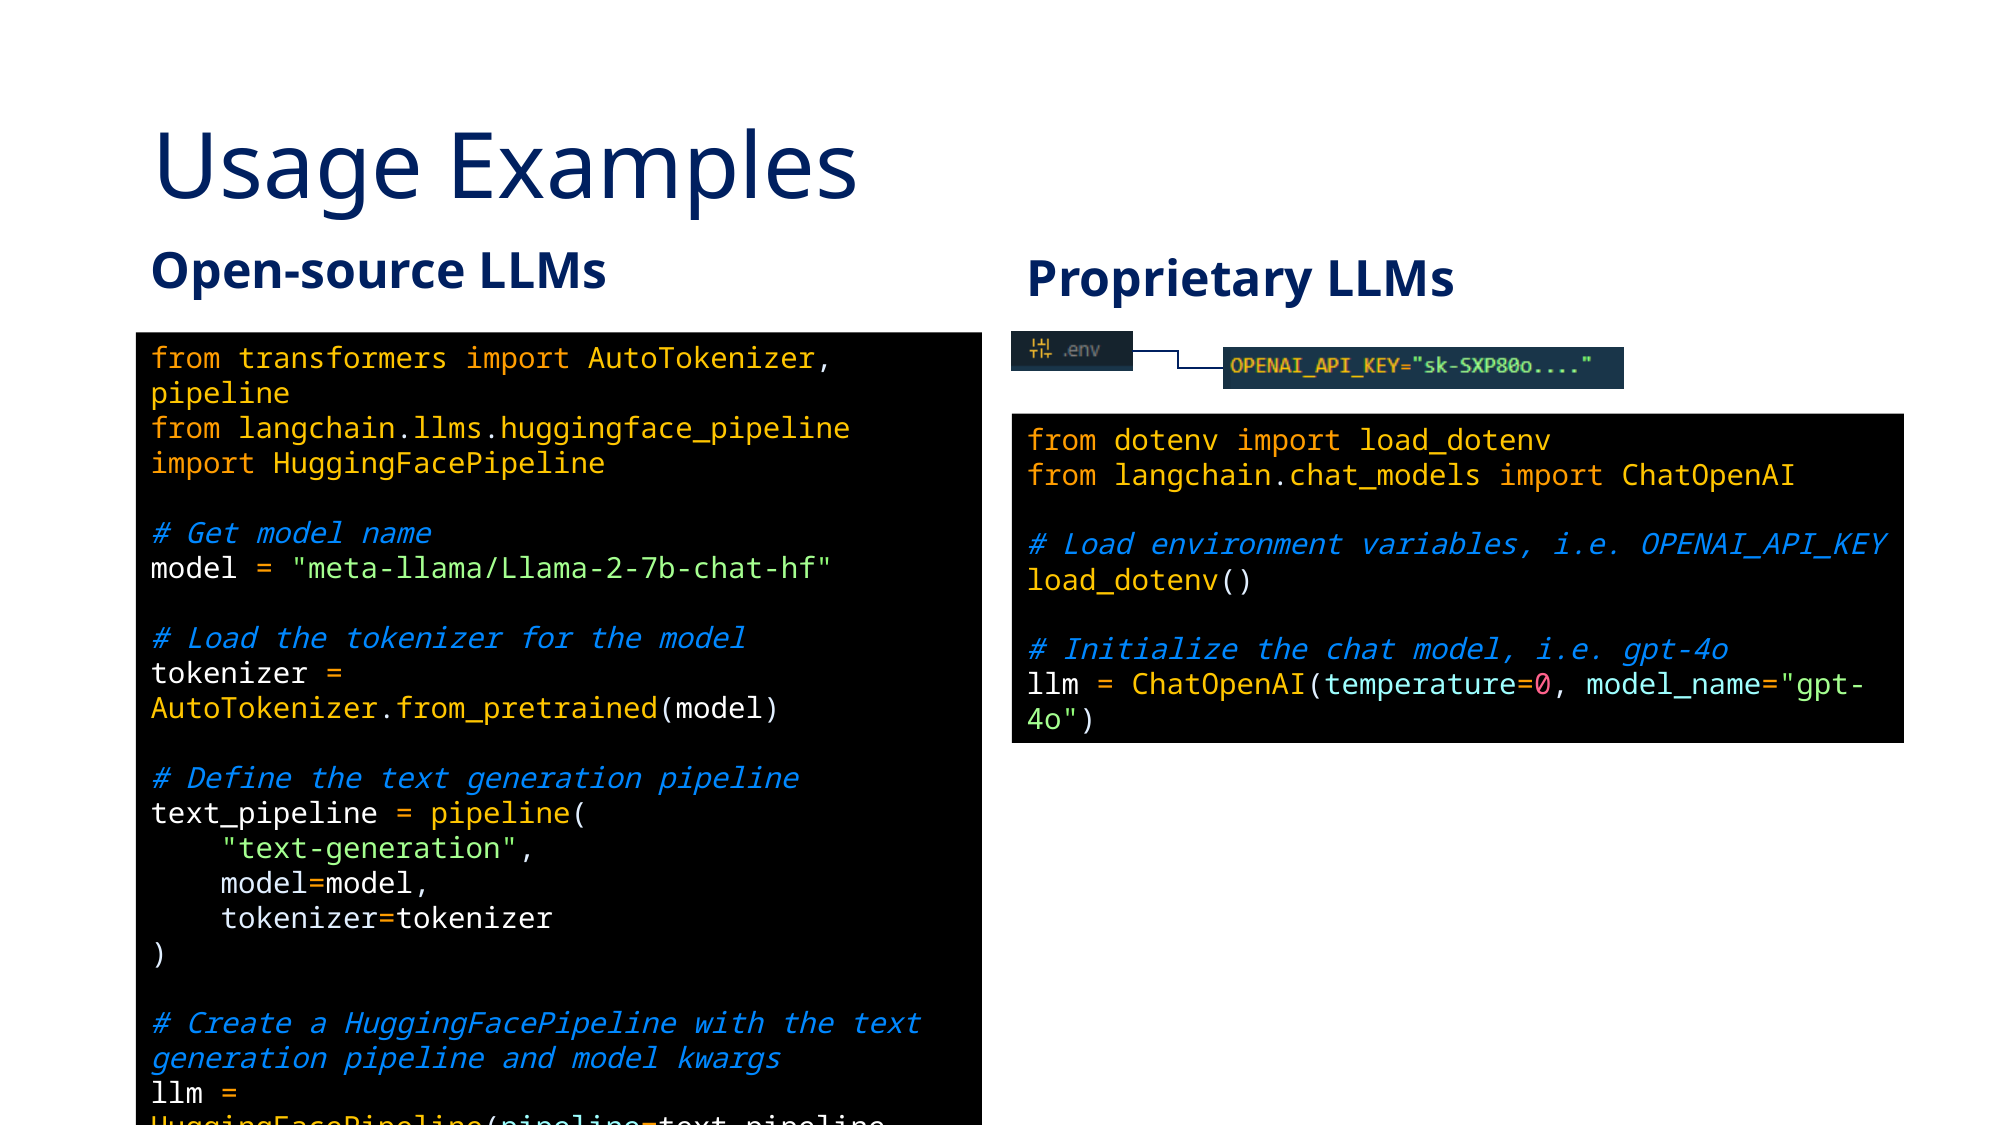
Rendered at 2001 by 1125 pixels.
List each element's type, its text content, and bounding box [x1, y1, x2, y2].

text_box from transformers import AutoTokenizer, pipeline from langchain.llms.huggingface_pipeline import HuggingFacePipeline # Get model name model = "meta-llama/Llama-2-7b-chat-hf" # Load the tokenizer for the model tokenizer = AutoTokenizer.from_pretrained(model) # Define the text generation pipeline text_pipeline = pipeline( "text-generation", model=model, tokenizer=tokenizer ) # Create a HuggingFacePipeline with the text generation pipeline and model kwargs llm = HuggingFacePipeline(pipeline=text_pipeline, model_kwargs={"temperature": 0}) [135, 332, 982, 1125]
list Proprietary LLMs [1011, 239, 1863, 315]
list Open-source LLMs [135, 232, 982, 307]
picture [1011, 331, 1133, 372]
text_box from dotenv import load_dotenv from langchain.chat_models import ChatOpenAI # Load environment variables, i.e. OPENAI_API_KEY load_dotenv() # Initialize the chat model, i.e. gpt-4o llm = ChatOpenAI(temperature=0, model_name="gpt-4o") [1011, 413, 1904, 743]
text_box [1131, 350, 1224, 369]
title Usage Examples [137, 59, 2000, 278]
picture [1222, 347, 1624, 389]
